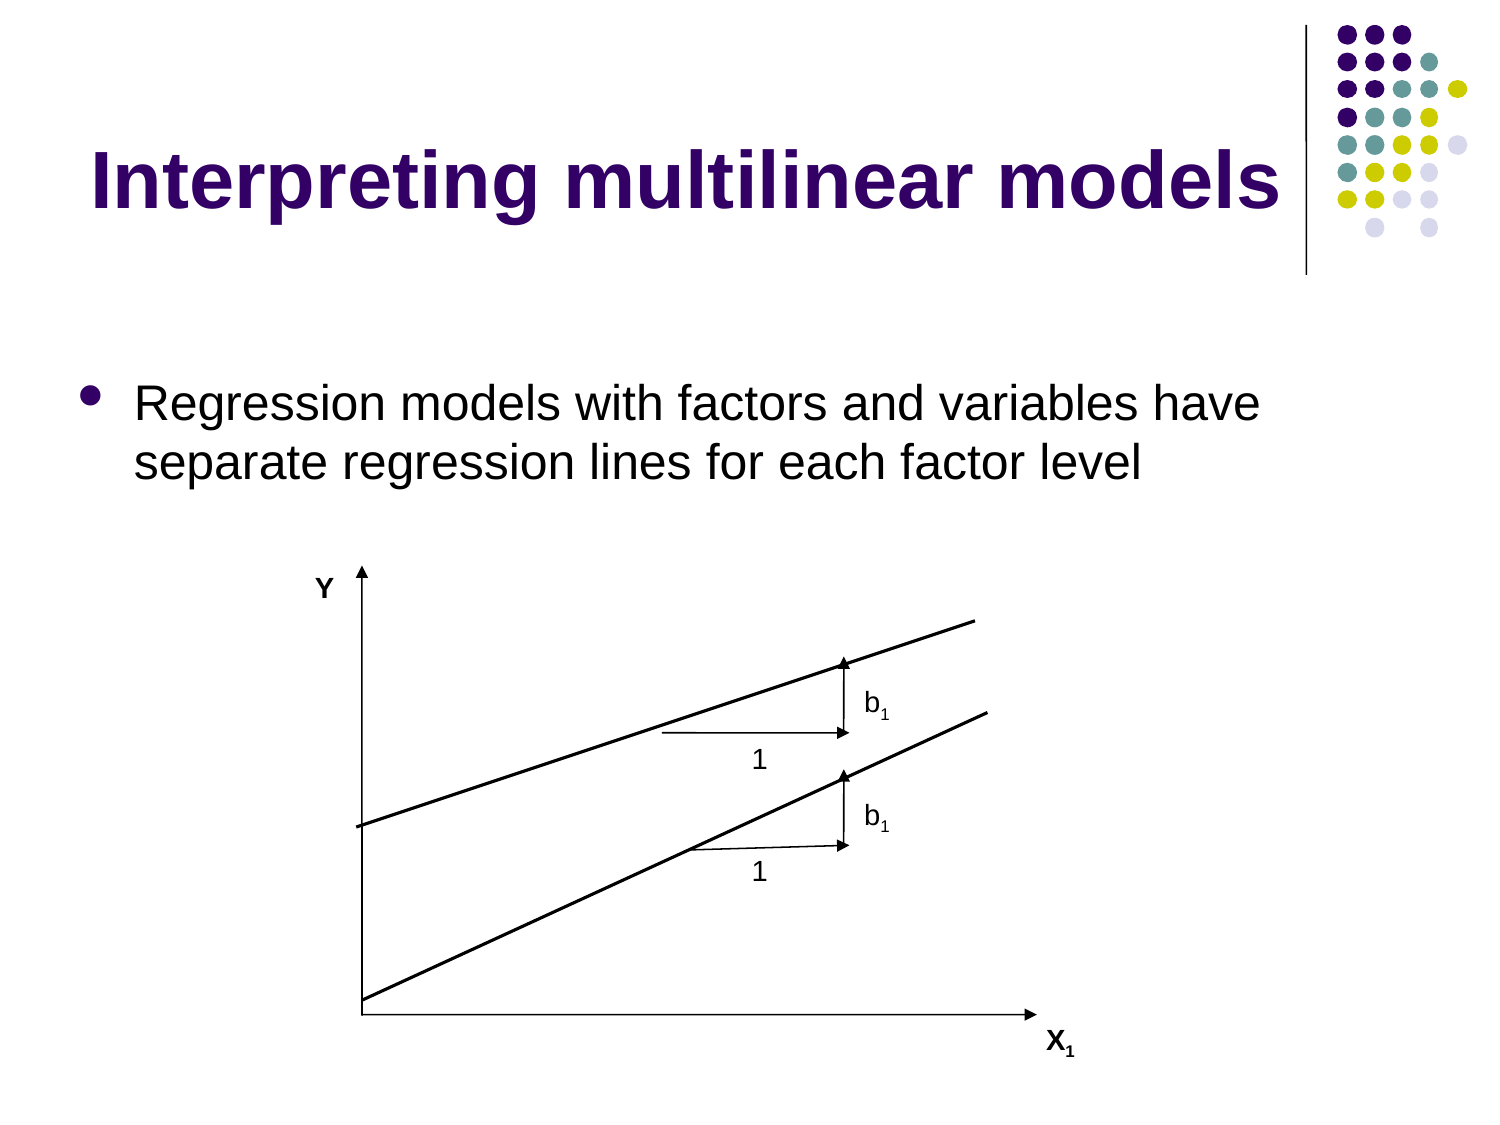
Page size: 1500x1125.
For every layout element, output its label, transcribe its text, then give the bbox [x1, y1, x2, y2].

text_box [299, 562, 1126, 1089]
title Interpreting multilinear models [75, 20, 1313, 233]
list Regression models with factors and variables have separate regression lines for each factor level [62, 362, 1413, 999]
